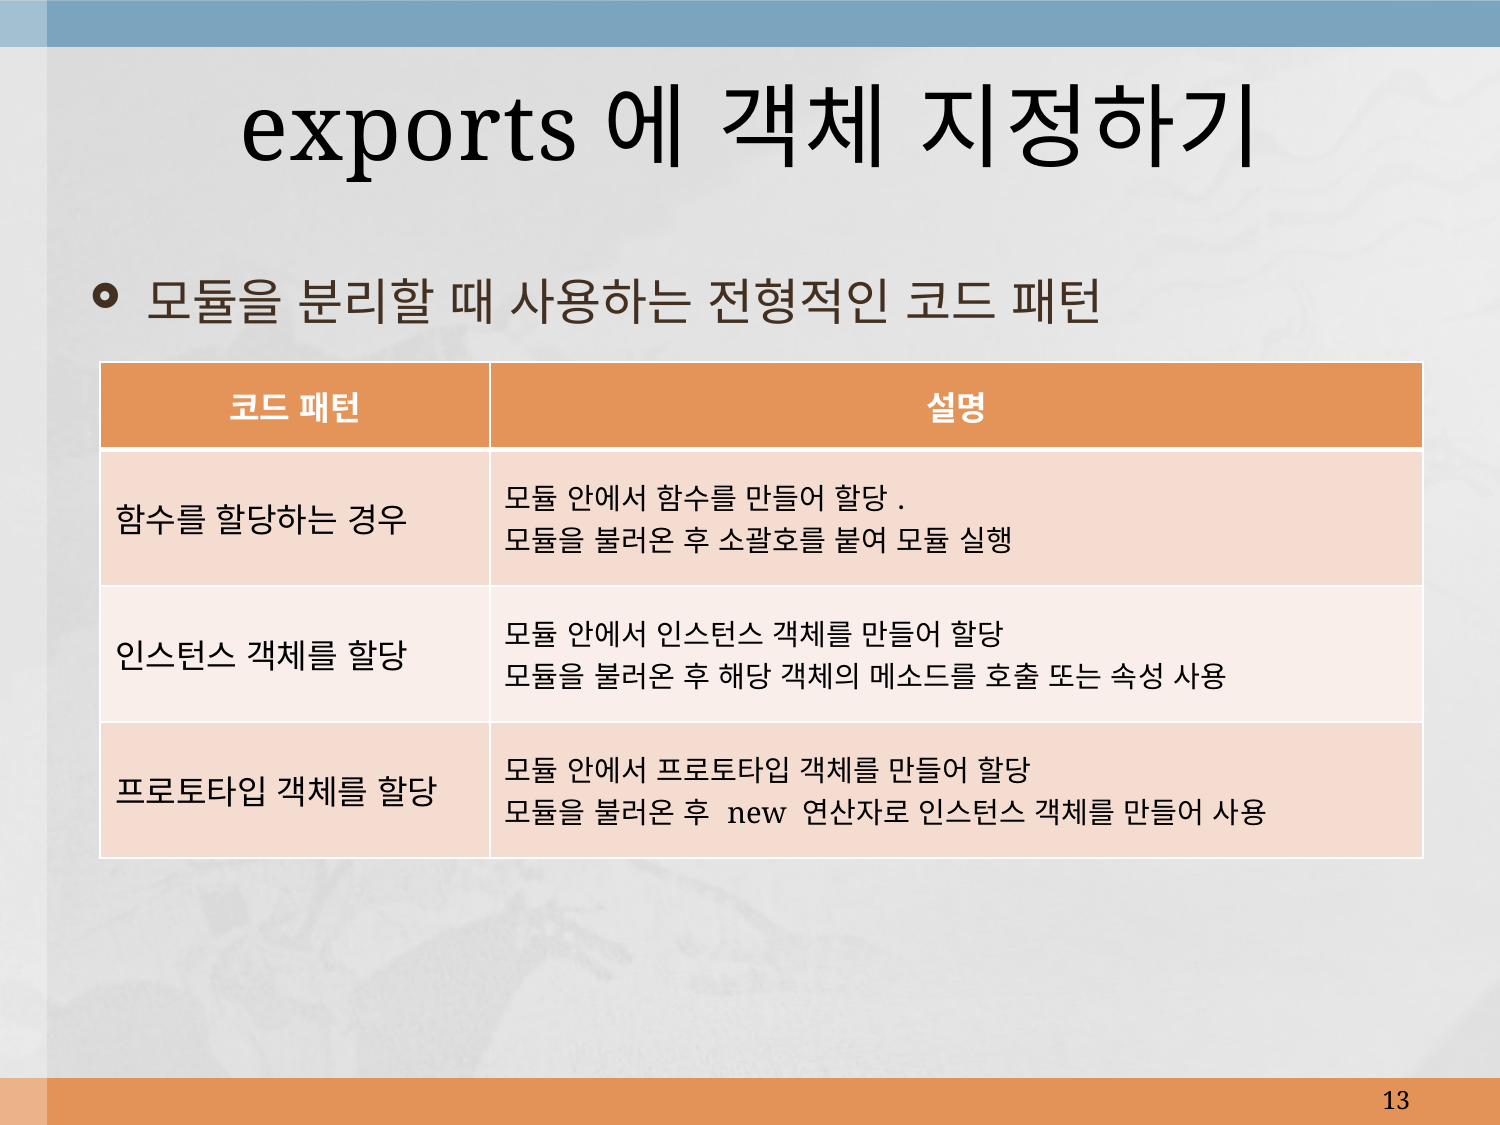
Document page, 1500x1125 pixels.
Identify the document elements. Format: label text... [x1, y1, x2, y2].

list 모듈을 분리할 때 사용하는 전형적인 코드 패턴 [75, 262, 1425, 374]
table_cell 프로토타입 객체를 할당 [101, 723, 489, 857]
table_header 코드 패턴 [101, 363, 489, 447]
table_cell 함수를 할당하는 경우 [101, 452, 489, 585]
title exports에 객체 지정하기 [49, 46, 1454, 202]
table_header 설명 [491, 363, 1422, 447]
table_cell 모듈 안에서 함수를 만들어 할당. 모듈을 불러온 후 소괄호를 붙여 모듈 실행 [491, 452, 1422, 585]
table_cell 모듈 안에서 프로토타입 객체를 만들어 할당 모듈을 불러온 후 new 연산자로 인스턴스 객체를 만들어 사용 [491, 723, 1422, 857]
table_cell 인스턴스 객체를 할당 [101, 587, 489, 721]
slide_number 13 [1074, 1078, 1425, 1125]
table_cell 모듈 안에서 인스턴스 객체를 만들어 할당 모듈을 불러온 후 해당 객체의 메소드를 호출 또는 속성 사용 [491, 587, 1422, 721]
